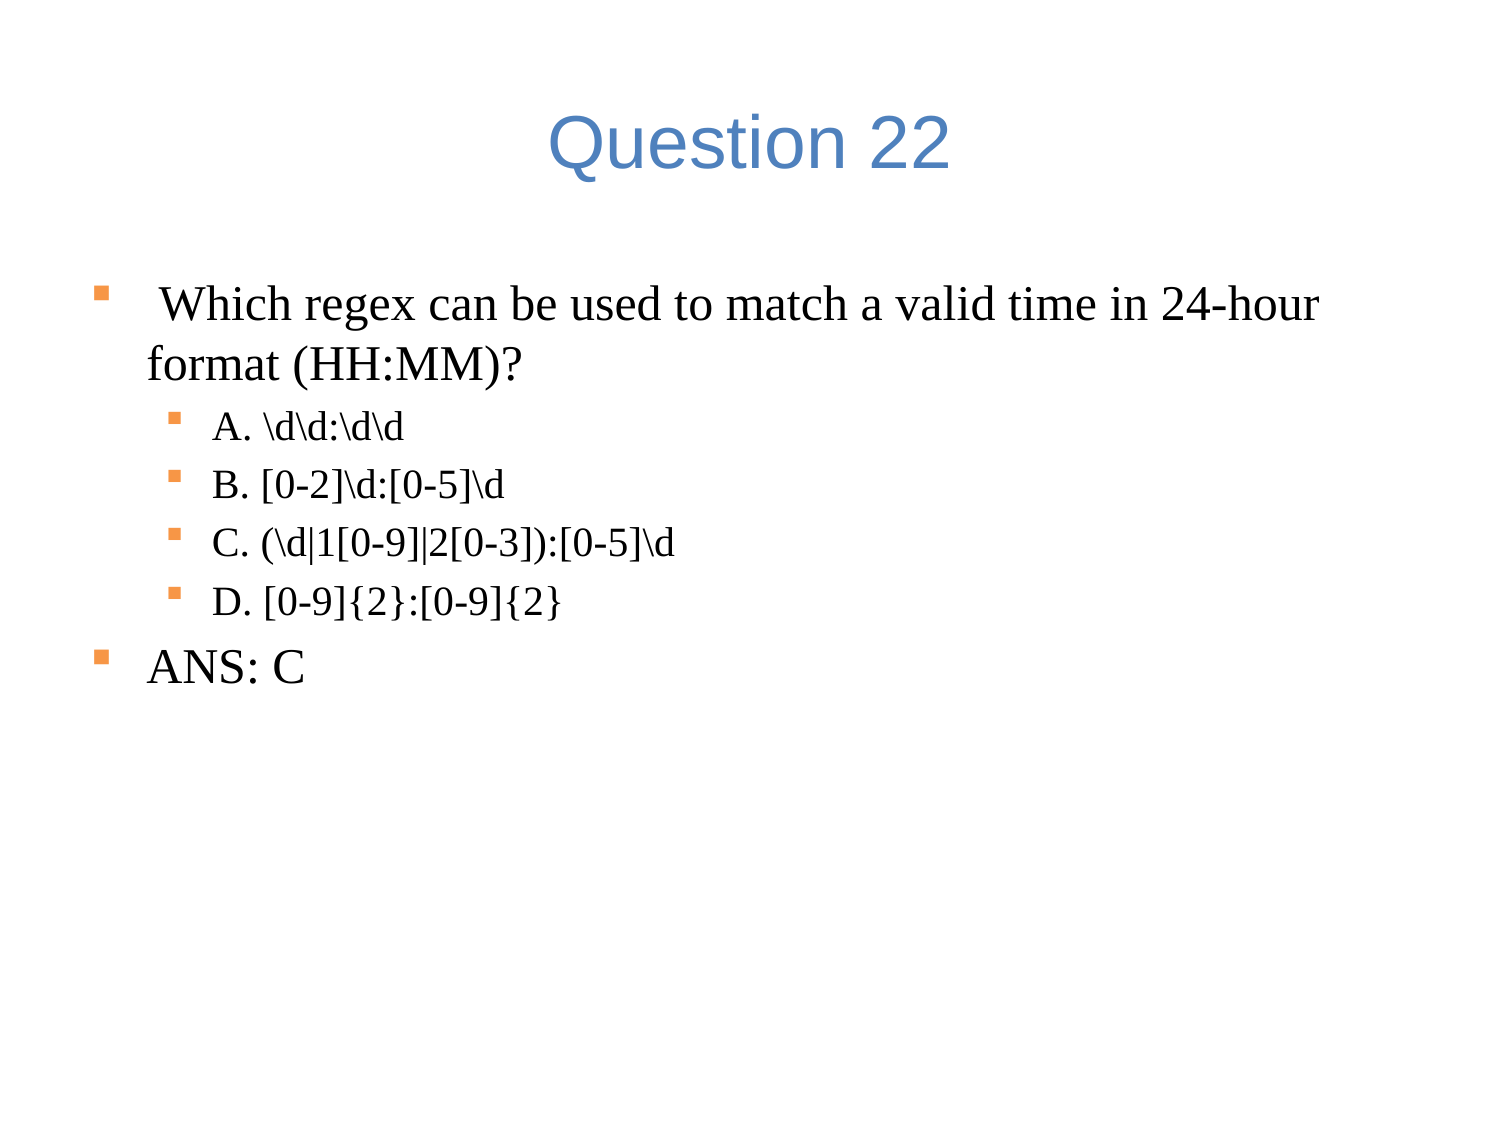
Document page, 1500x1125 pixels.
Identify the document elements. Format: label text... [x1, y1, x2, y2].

title Question 22 [75, 45, 1425, 233]
list Which regex can be used to match a valid time in 24-hour format (HH:MM)? A. \d\d:\d\d B. [0-2]\d:[0-5]\d C. (\d|1[0-9]|2[0-3]):[0-5]\d D. [0-9]{2}:[0-9]{2} ANS: C [75, 262, 1425, 1005]
